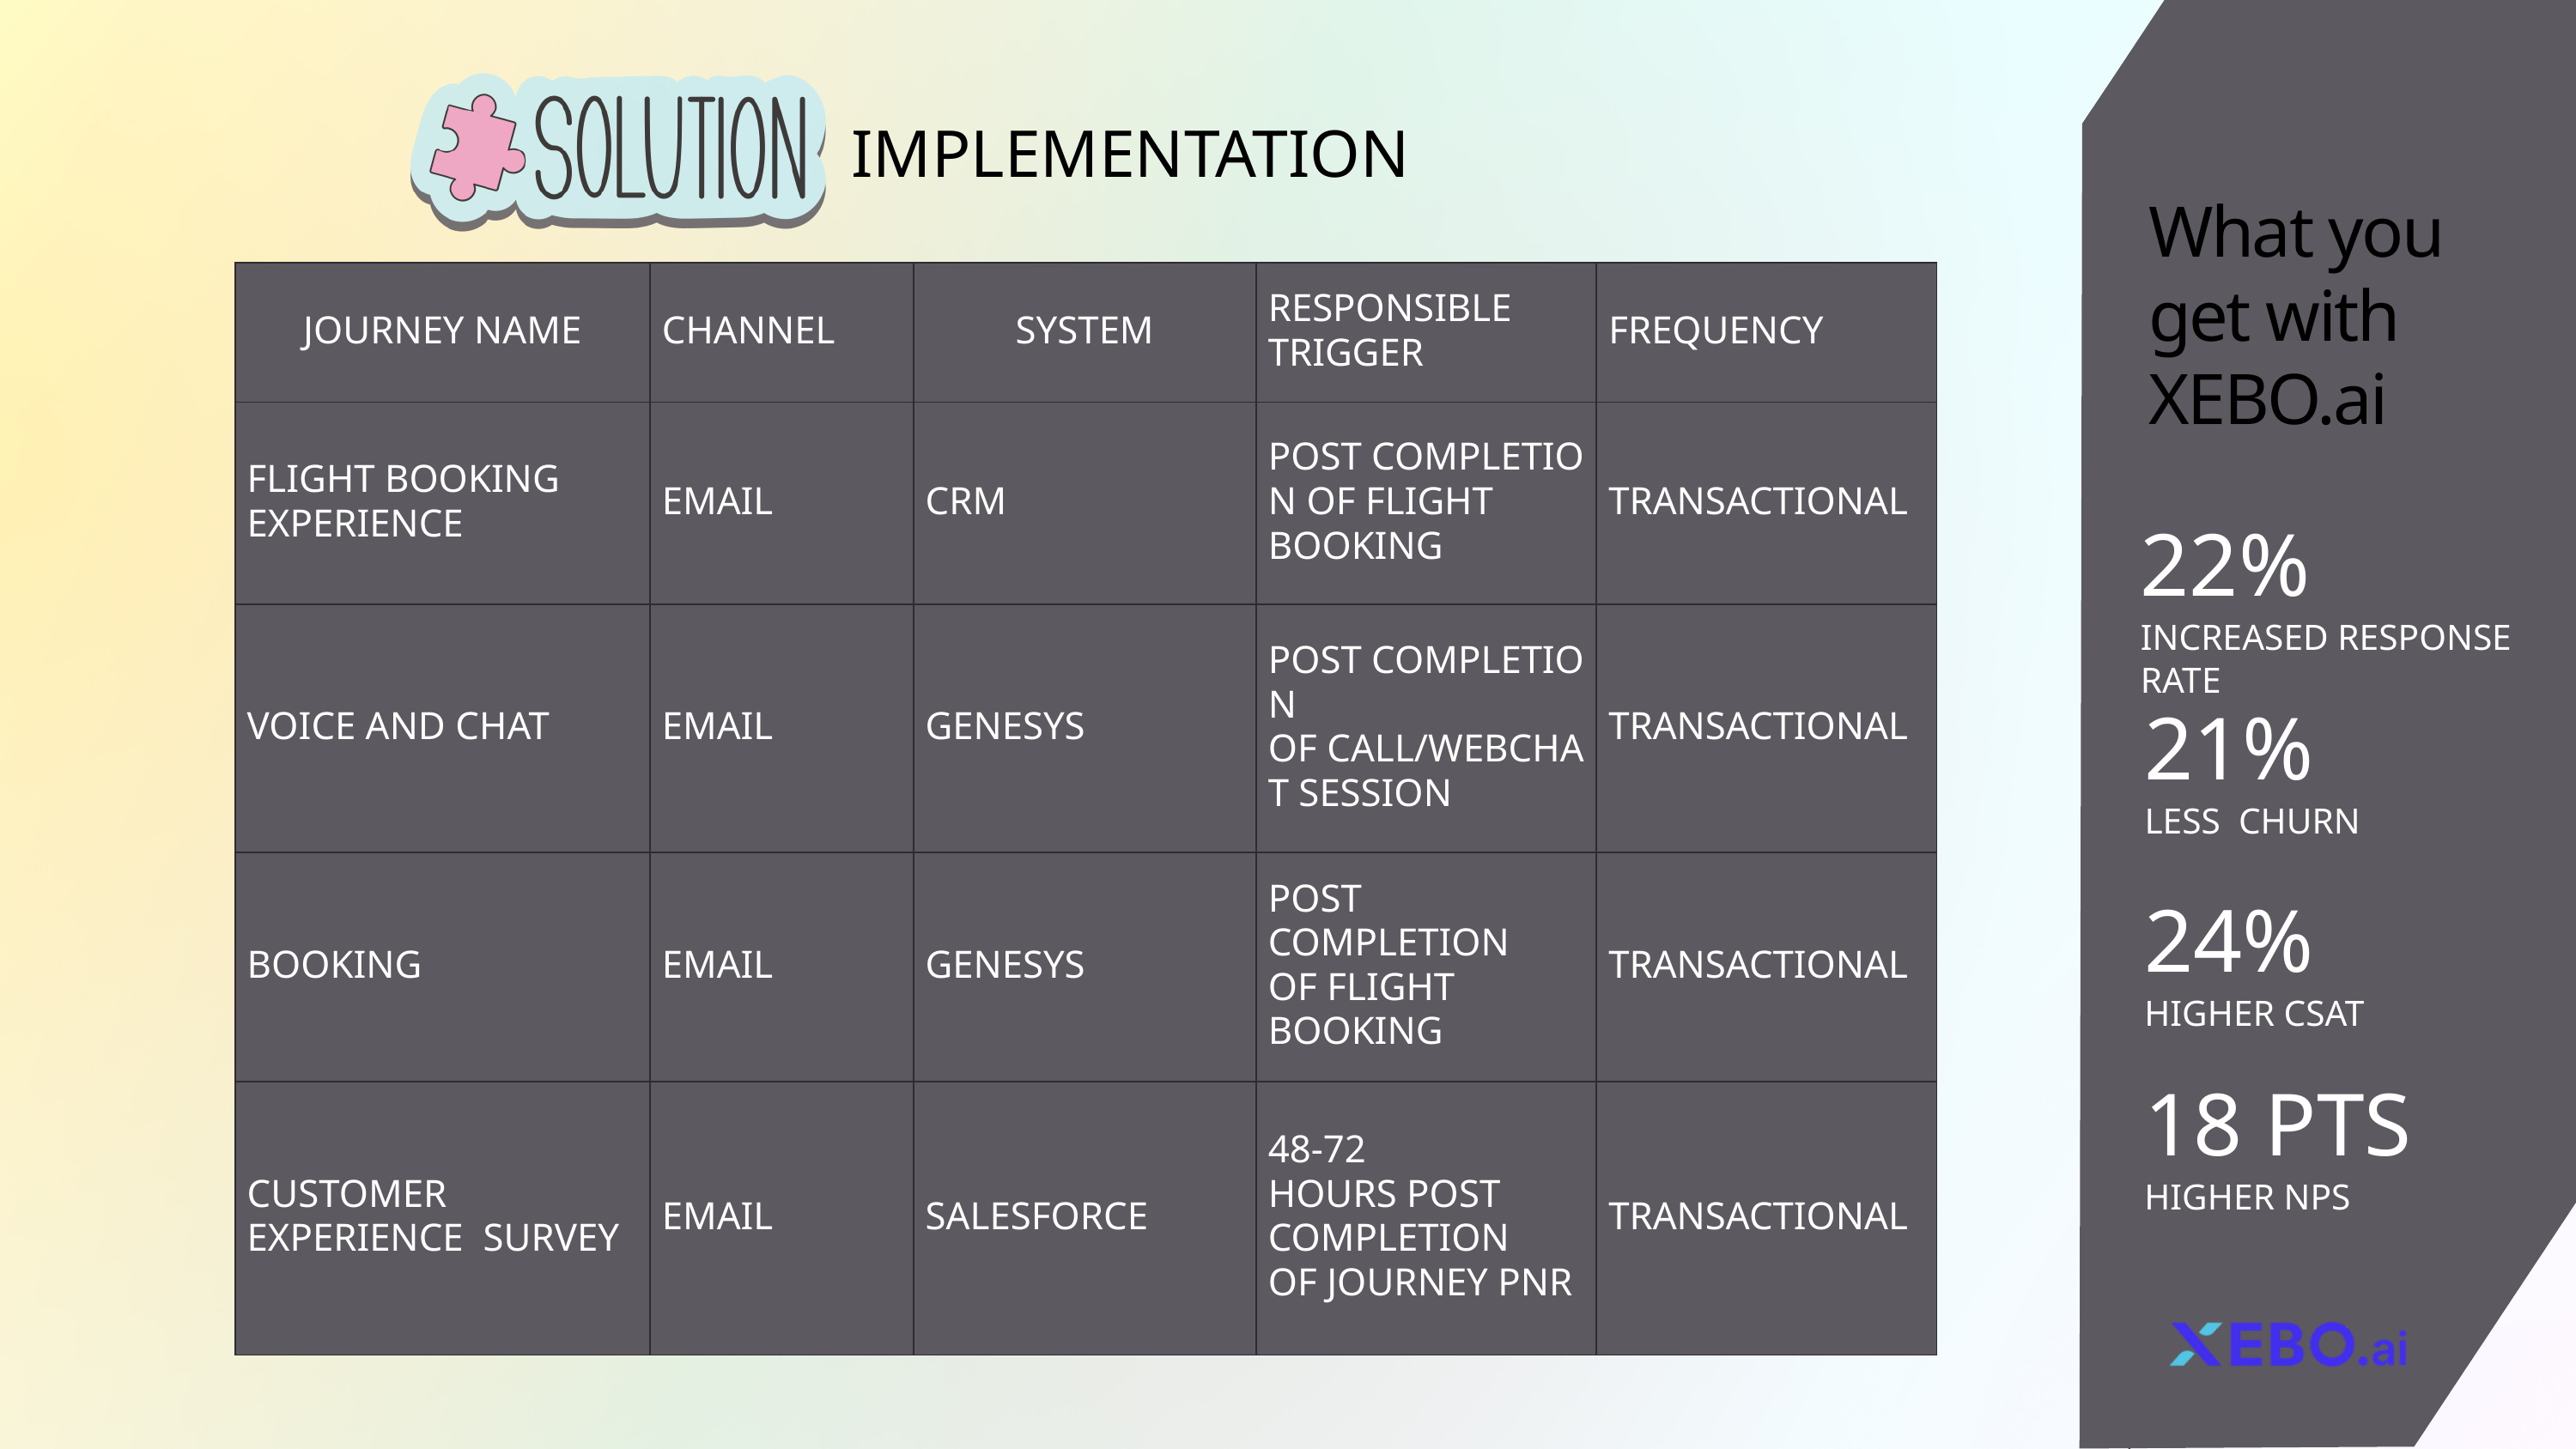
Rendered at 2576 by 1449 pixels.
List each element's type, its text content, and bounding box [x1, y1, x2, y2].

table_cell BOOKING [236, 853, 649, 1081]
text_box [2079, 0, 2576, 1449]
text_box [0, 0, 2077, 1449]
table_cell CUSTOMER EXPERIENCE SURVEY [236, 1082, 649, 1355]
table_cell TRANSACTIONAL [1597, 403, 1936, 603]
text_box [410, 70, 830, 233]
table_cell EMAIL [651, 853, 913, 1081]
table_cell GENESYS [914, 853, 1255, 1081]
table_cell TRANSACTIONAL [1597, 605, 1936, 852]
table_header CHANNEL [651, 264, 913, 402]
table_cell POST COMPLETION OF CALL/WEBCHAT SESSION [1257, 605, 1595, 852]
table_cell POST COMPLETION OF FLIGHT BOOKING [1257, 403, 1595, 603]
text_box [2160, 1305, 2421, 1382]
table_cell FLIGHT BOOKING EXPERIENCE [236, 403, 649, 603]
table_cell TRANSACTIONAL [1597, 1082, 1936, 1355]
table_cell EMAIL [651, 1082, 913, 1355]
table_cell VOICE AND CHAT [236, 605, 649, 852]
table_header FREQUENCY [1597, 264, 1936, 402]
text_box IMPLEMENTATION [851, 112, 1456, 191]
table_cell EMAIL [651, 605, 913, 852]
table_cell SALESFORCE [914, 1082, 1255, 1355]
table_cell GENESYS [914, 605, 1255, 852]
table_cell POST COMPLETION OF FLIGHT BOOKING [1257, 853, 1595, 1081]
table_cell TRANSACTIONAL [1597, 853, 1936, 1081]
table_cell EMAIL [651, 403, 913, 603]
table_header RESPONSIBLE TRIGGER [1257, 264, 1595, 402]
table_cell 48-72 HOURS POST COMPLETION OF JOURNEY PNR [1257, 1082, 1595, 1355]
table_header JOURNEY NAME [236, 264, 649, 402]
table_header SYSTEM [914, 264, 1255, 402]
table_cell CRM [914, 403, 1255, 603]
